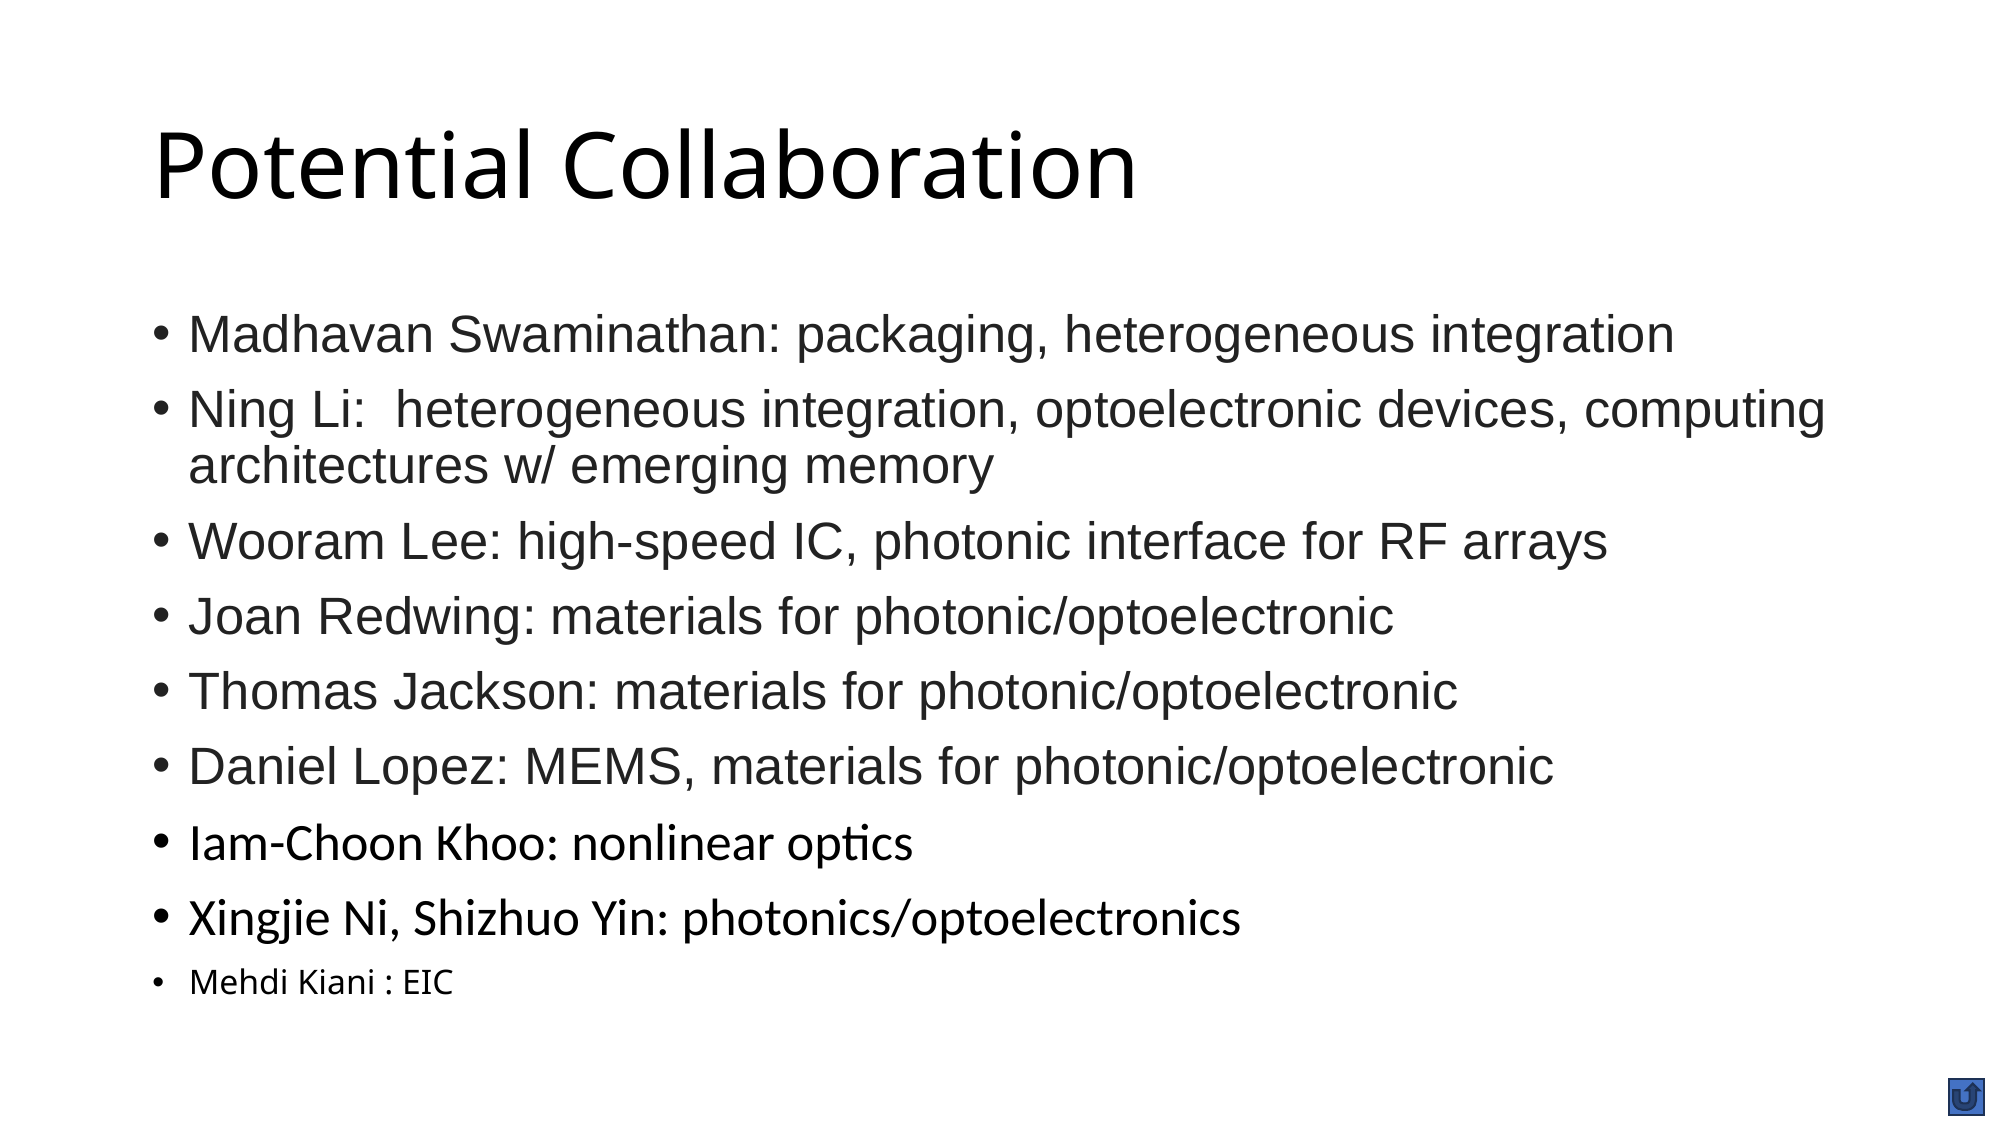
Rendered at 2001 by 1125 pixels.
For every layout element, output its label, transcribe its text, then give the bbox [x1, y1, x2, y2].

list Madhavan Swaminathan: packaging, heterogeneous integration Ning Li: heterogeneous integration, optoelectronic devices, computing architectures w/ emerging memory Wooram Lee: high-speed IC, photonic interface for RF arrays Joan Redwing: materials for photonic/optoelectronic Thomas Jackson: materials for photonic/optoelectronic Daniel Lopez: MEMS, materials for photonic/optoelectronic Iam-Choon Khoo: nonlinear optics Xingjie Ni, Shizhuo Yin: photonics/optoelectronics Mehdi Kiani : EIC [137, 299, 1863, 1014]
title Potential Collaboration [137, 59, 1863, 278]
text_box [1948, 1078, 1985, 1116]
